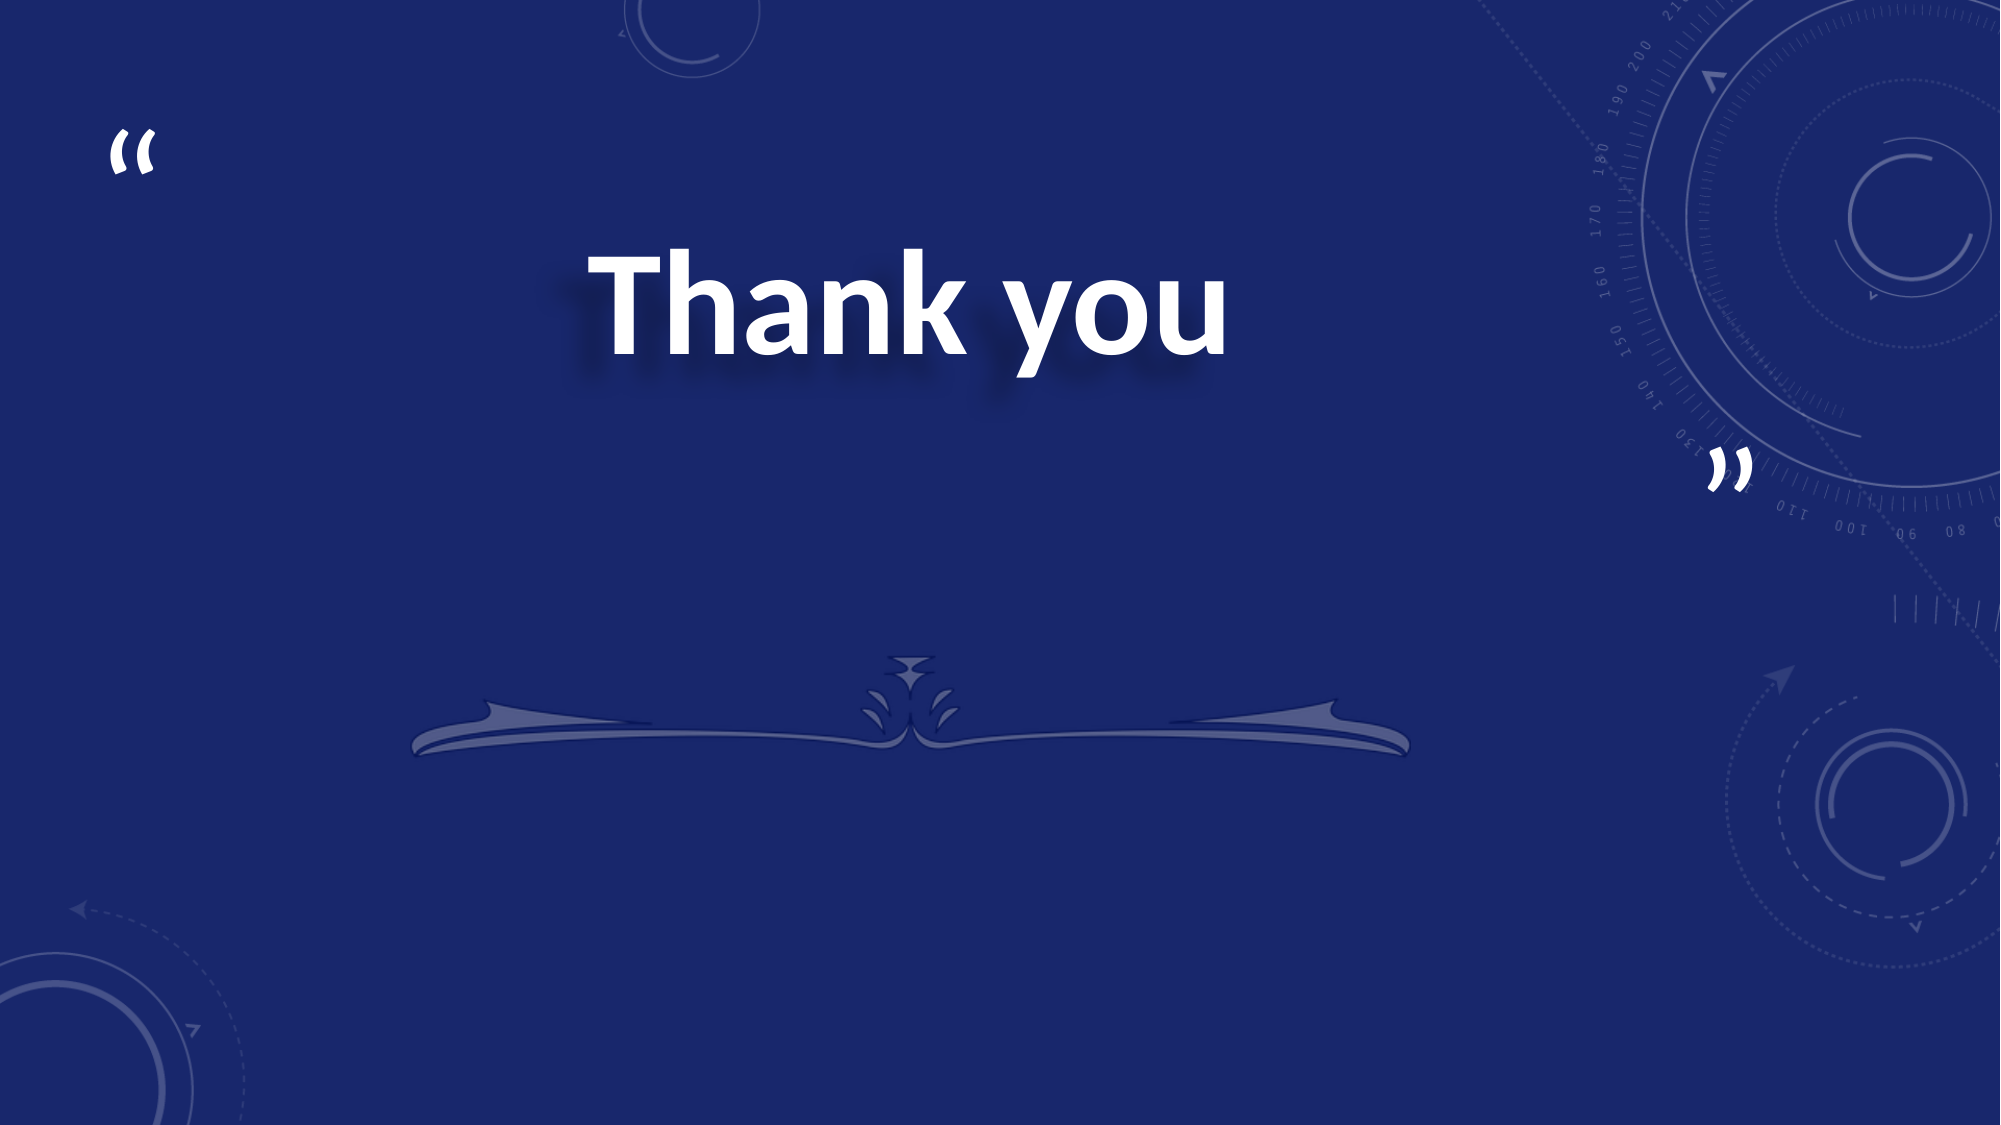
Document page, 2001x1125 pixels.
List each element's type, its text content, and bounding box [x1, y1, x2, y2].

picture [0, 0, 2000, 1125]
text_box Thank you [235, 197, 1585, 503]
